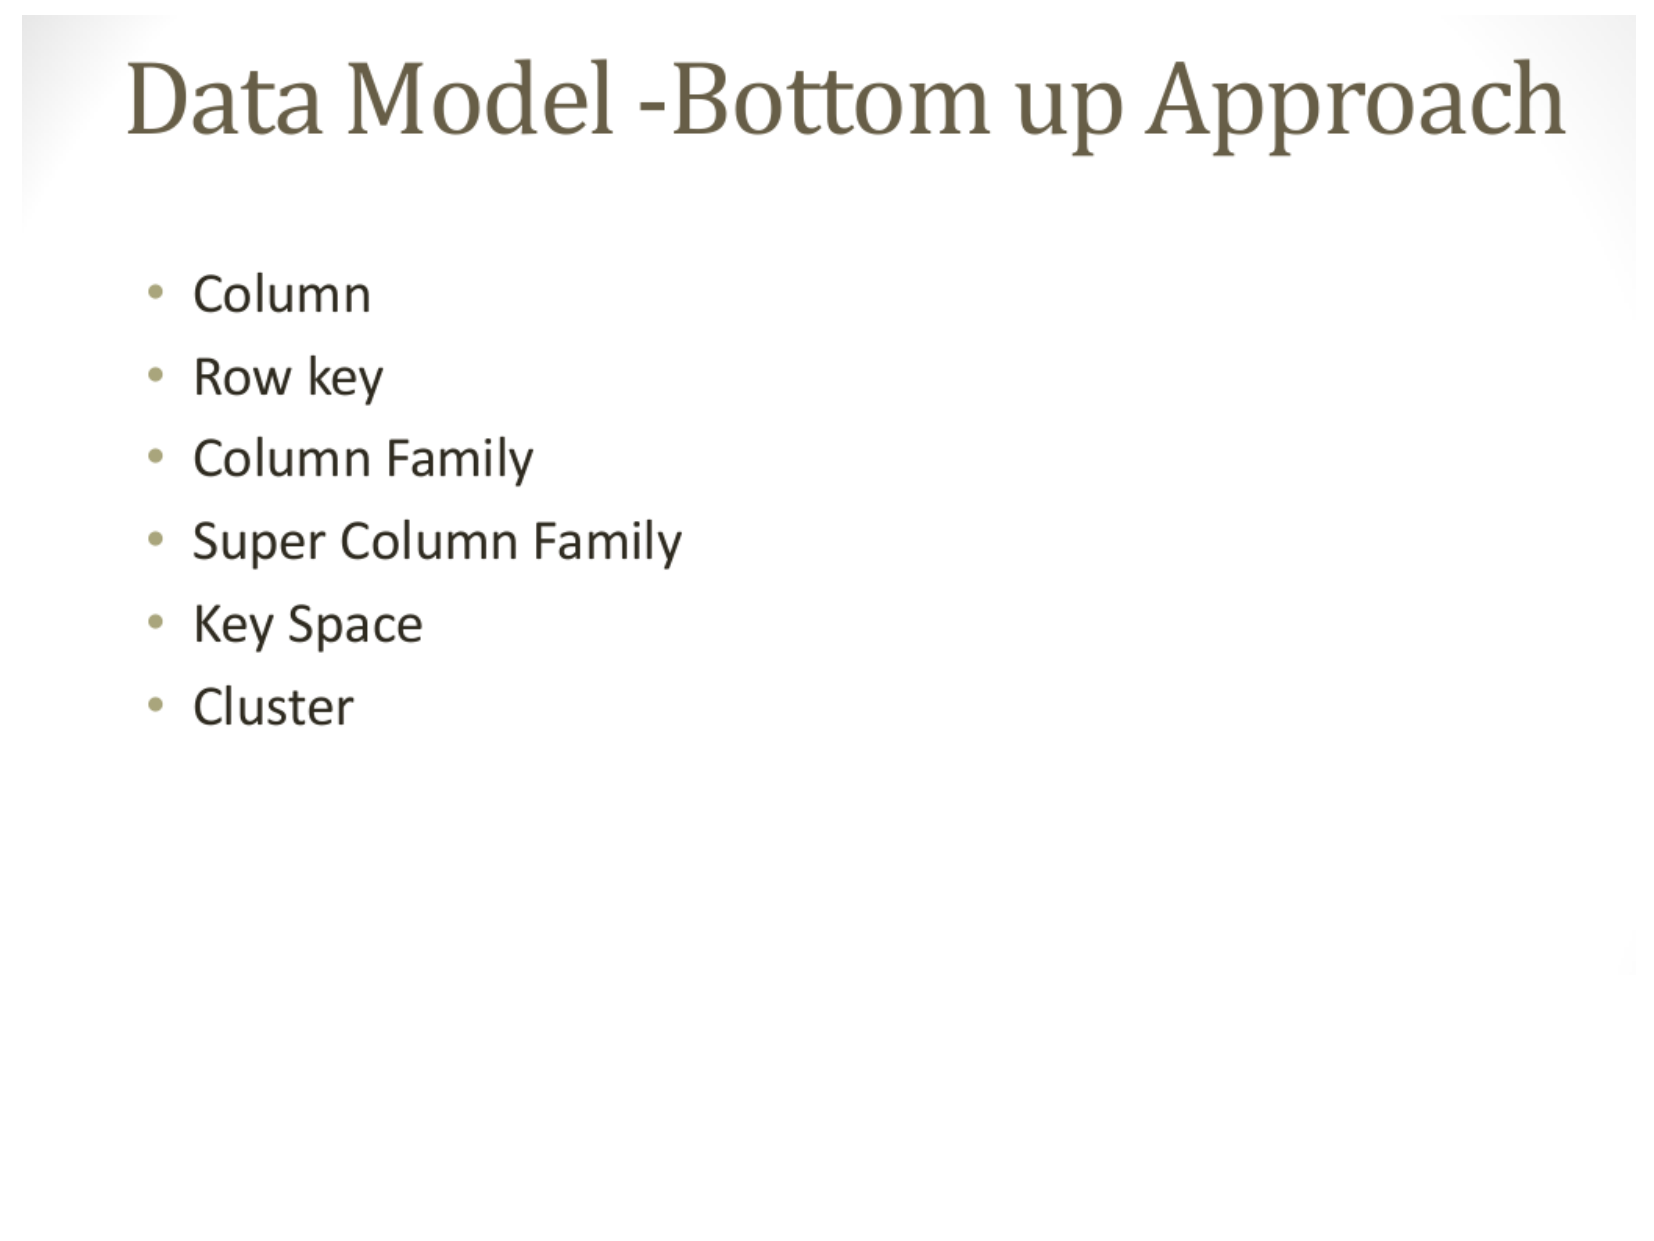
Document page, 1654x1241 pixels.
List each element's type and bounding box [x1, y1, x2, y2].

picture [22, 15, 1636, 976]
